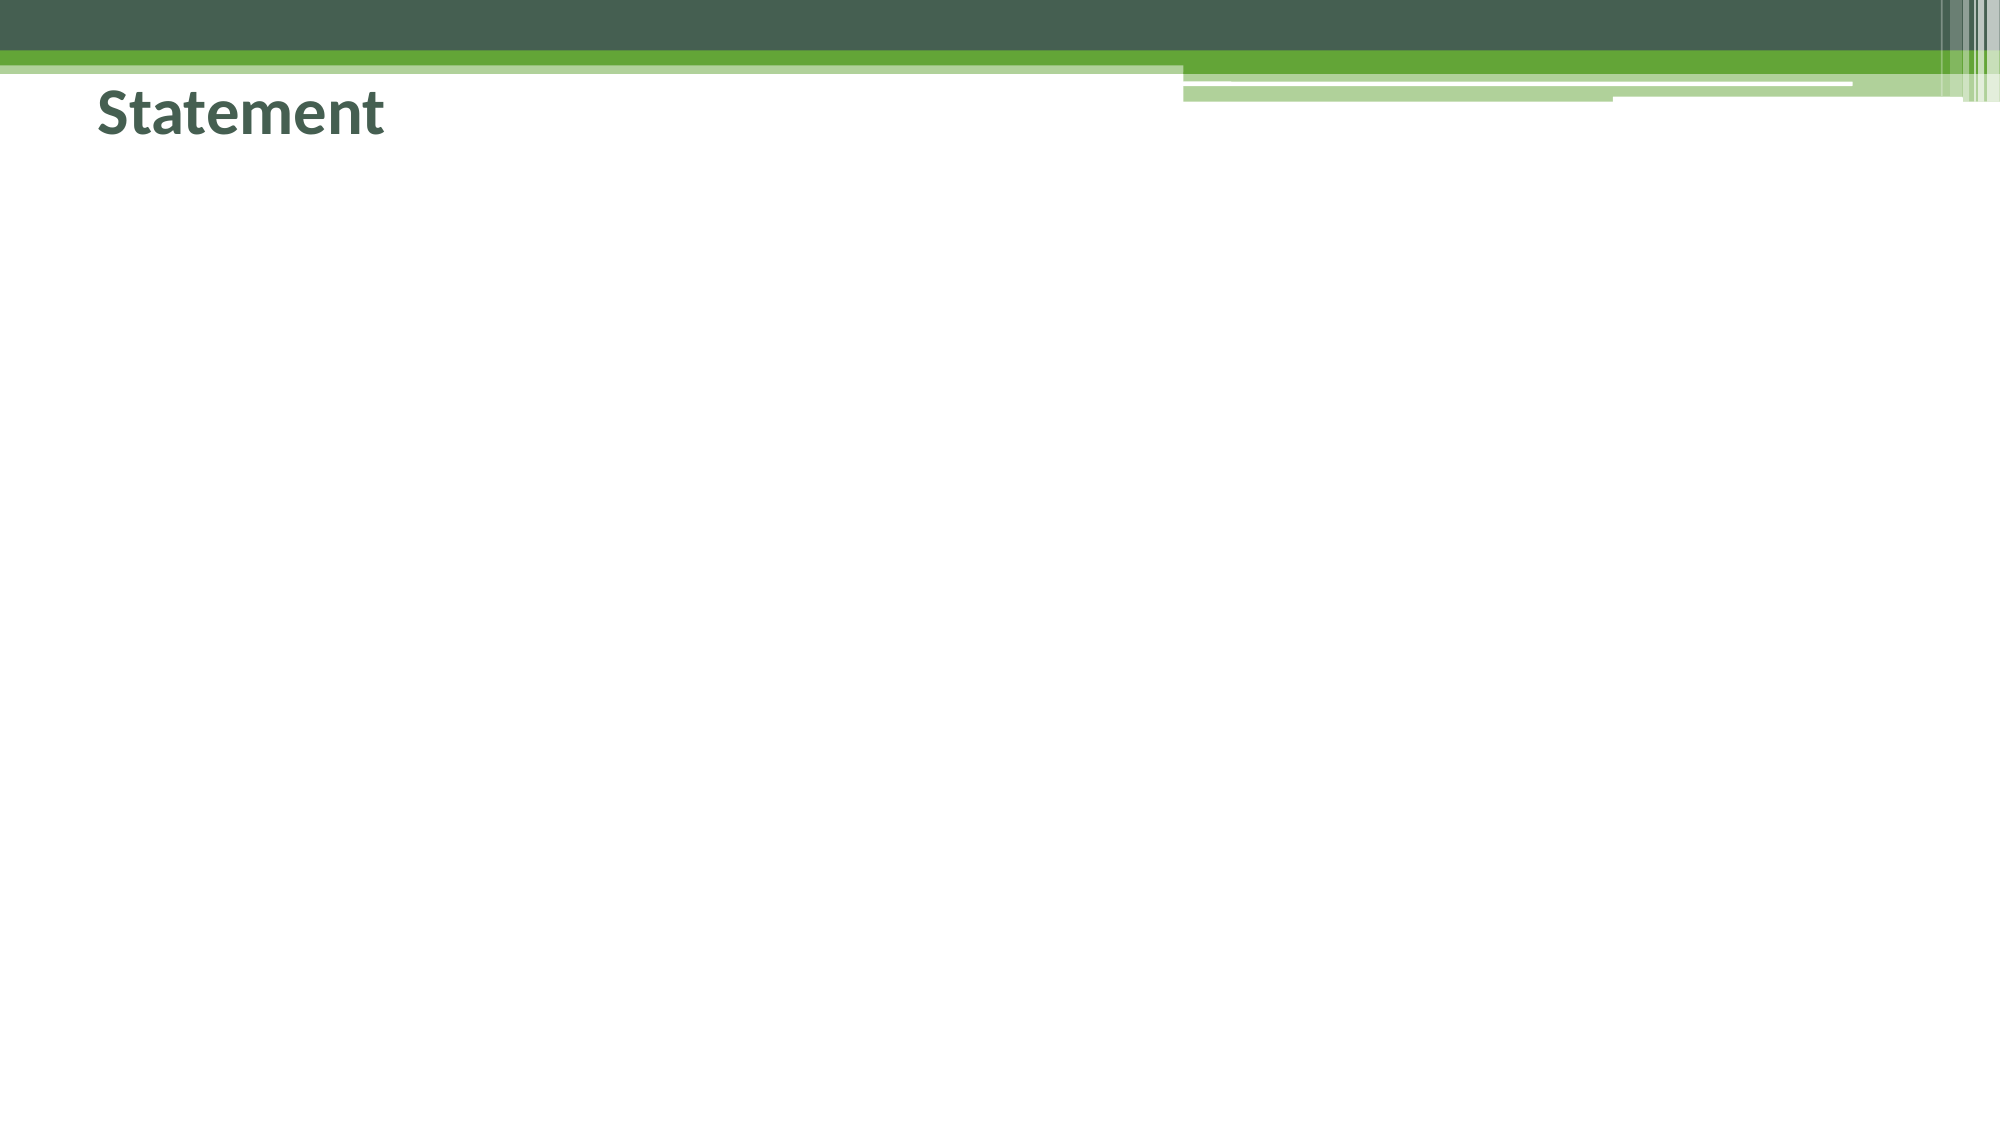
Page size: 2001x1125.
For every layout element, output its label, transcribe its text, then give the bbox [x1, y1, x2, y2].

title Statement [83, 60, 1883, 236]
